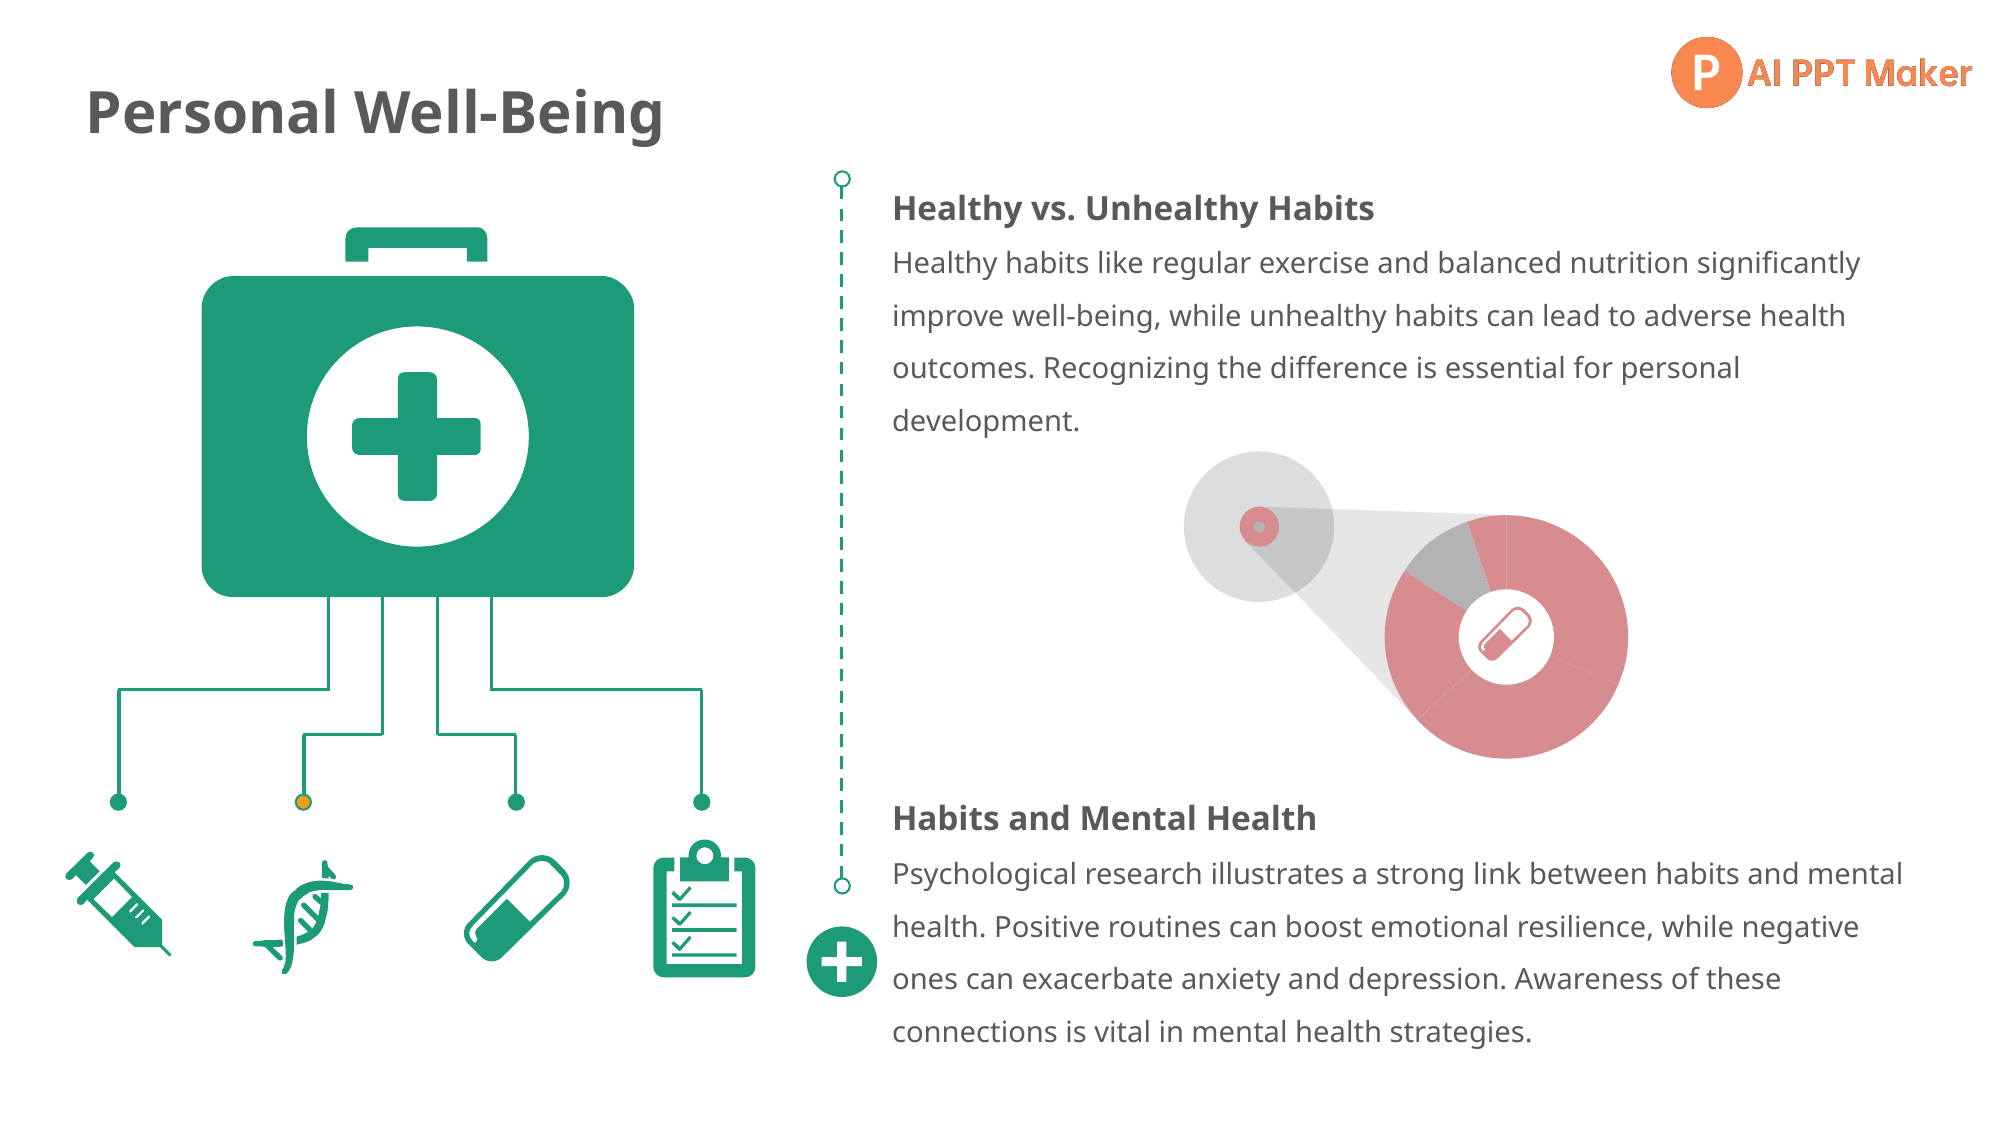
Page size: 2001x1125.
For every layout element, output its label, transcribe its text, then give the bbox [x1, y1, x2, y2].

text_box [64, 851, 172, 957]
text_box Healthy vs. Unhealthy Habits [877, 171, 1946, 235]
text_box [463, 855, 570, 962]
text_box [437, 595, 525, 811]
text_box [806, 926, 878, 998]
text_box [834, 171, 851, 894]
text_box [653, 839, 756, 978]
text_box Psychological research illustrates a strong link between habits and mental health. Positive routines can boost emotional resilience, while negative ones can exacerbate anxiety and depression. Awareness of these connections is vital in mental health strategies. [877, 845, 1946, 1056]
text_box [110, 595, 294, 811]
text_box Habits and Mental Health [877, 782, 1946, 845]
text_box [295, 595, 383, 811]
text_box Personal Well-Being [70, 67, 1489, 153]
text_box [252, 859, 354, 975]
text_box Healthy habits like regular exercise and balanced nutrition significantly improve well-being, while unhealthy habits can lead to adverse health outcomes. Recognizing the difference is essential for personal development. [877, 235, 1946, 445]
picture [1666, 20, 1980, 125]
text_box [1183, 451, 1629, 776]
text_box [525, 595, 710, 811]
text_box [201, 227, 635, 600]
